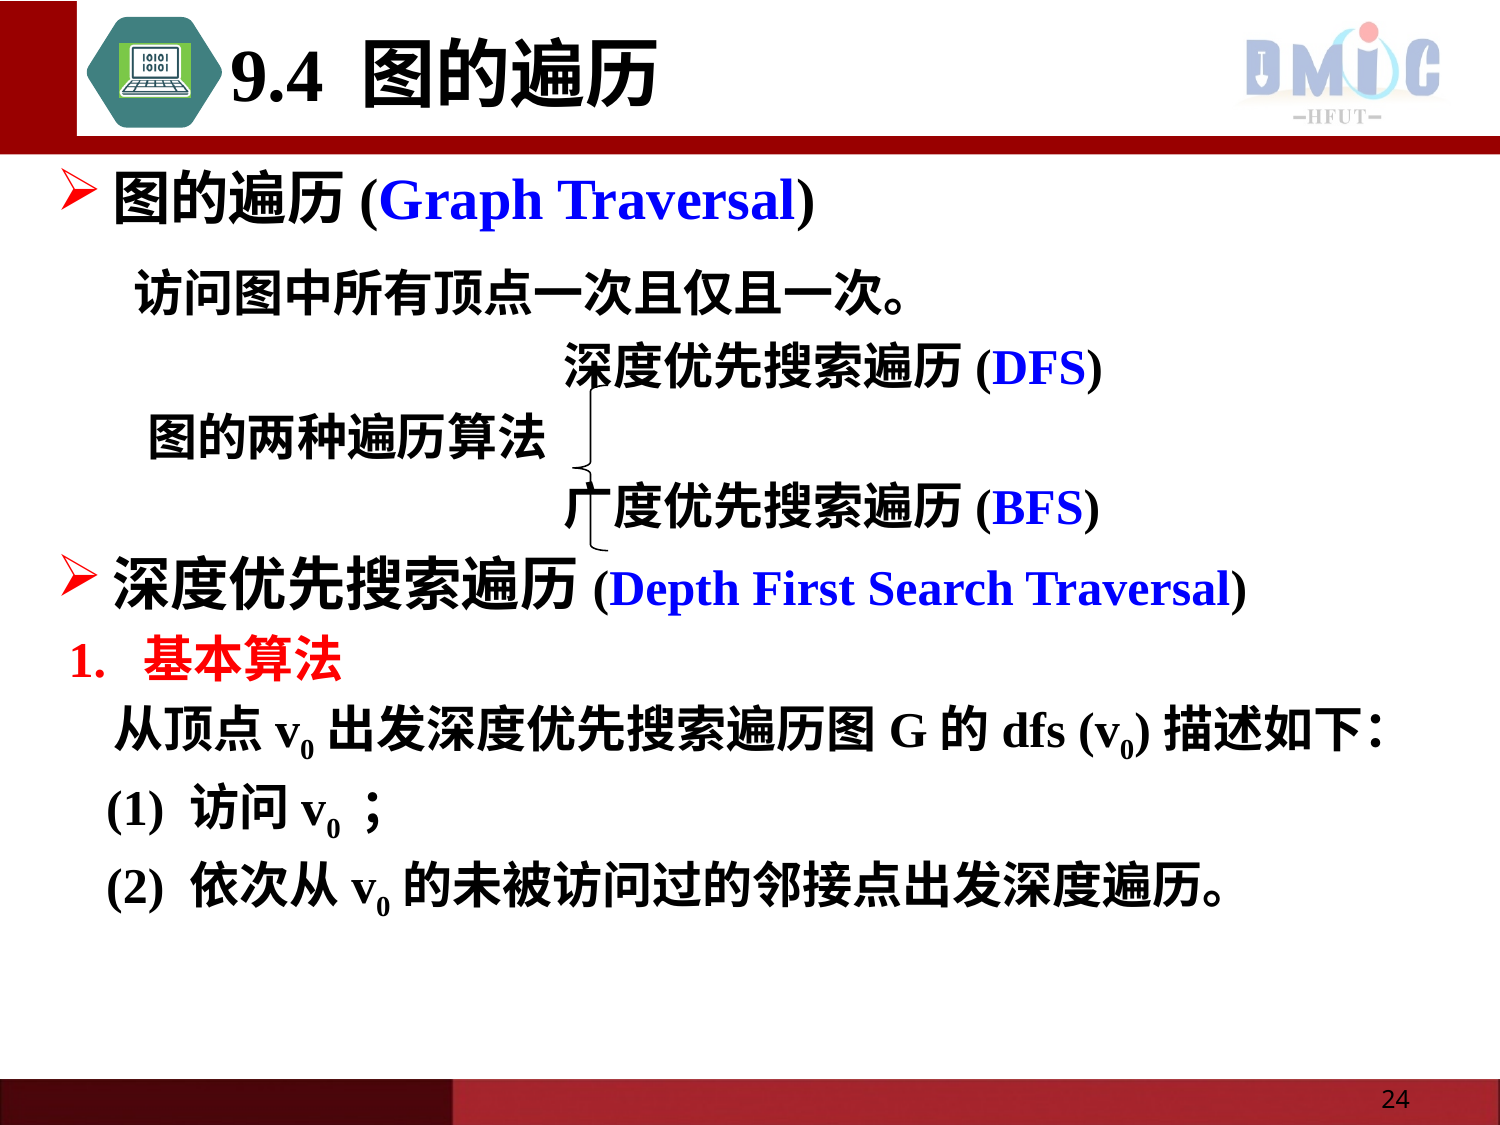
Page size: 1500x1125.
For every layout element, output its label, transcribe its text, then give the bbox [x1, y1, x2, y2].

list 图的遍历(Graph Traversal) 访问图中所有顶点一次且仅且一次。 深度优先搜索遍历(DFS) 图的两种遍历算法 广度优先搜索遍历(BFS) 深度优先搜索遍历(Depth First Search Traversal) 1. 基本算法 从顶点v0出发深度优先搜索遍历图G的dfs (v0)描述如下： (1) 访问v0 ； (2) 依次从v0的未被访问过的邻接点出发深度遍历。 [41, 153, 1471, 1036]
text_box [572, 385, 609, 551]
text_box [0, 16, 1046, 128]
slide_number 24 [1074, 1081, 1425, 1119]
picture [0, 1079, 1500, 1125]
text_box [1210, 21, 1472, 132]
